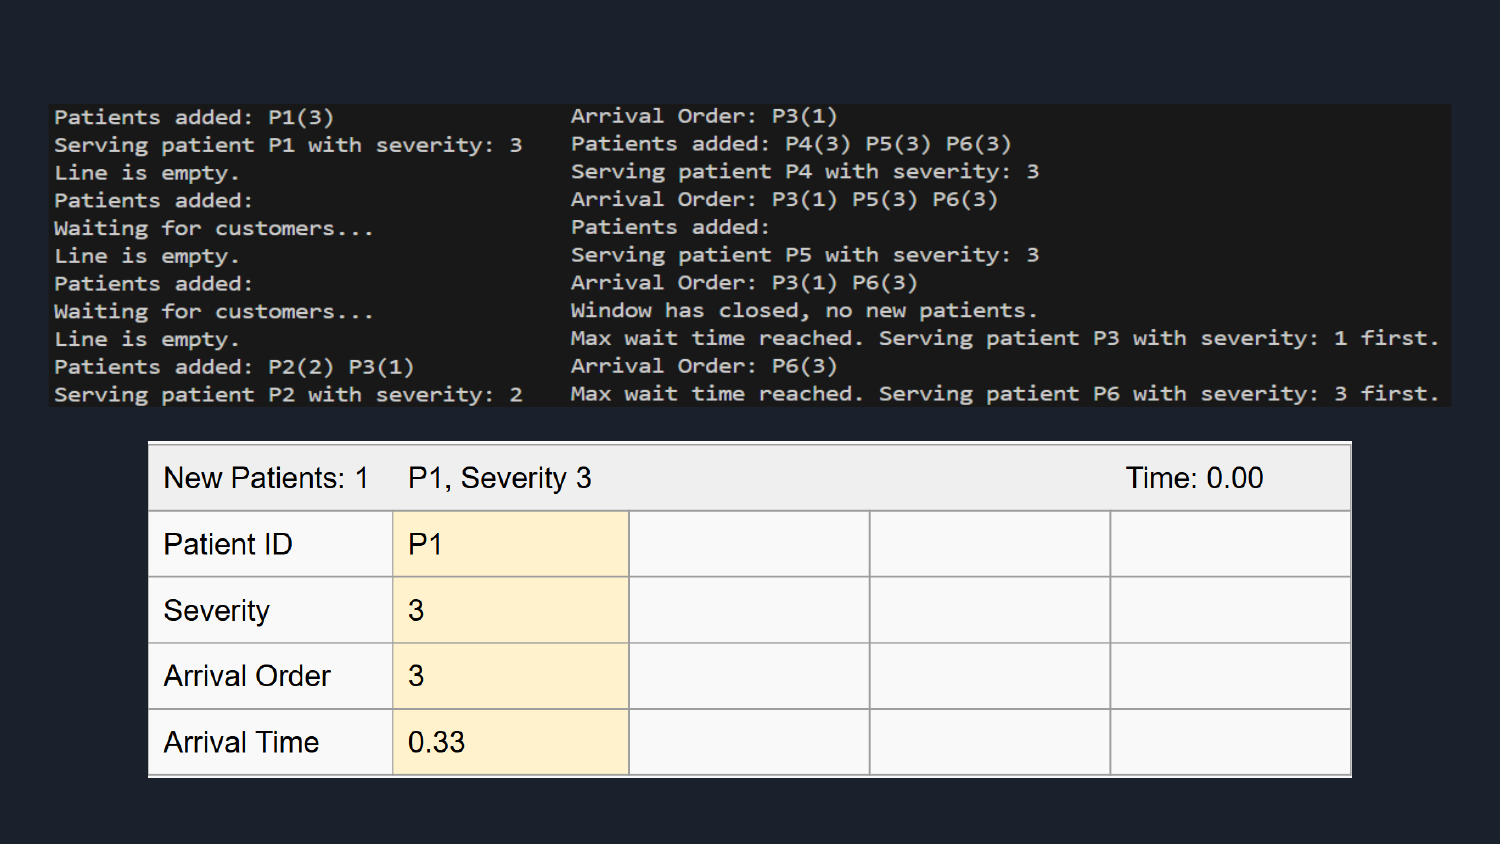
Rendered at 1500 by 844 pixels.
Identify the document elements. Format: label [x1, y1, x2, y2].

picture [147, 441, 1352, 778]
picture [48, 104, 1452, 407]
